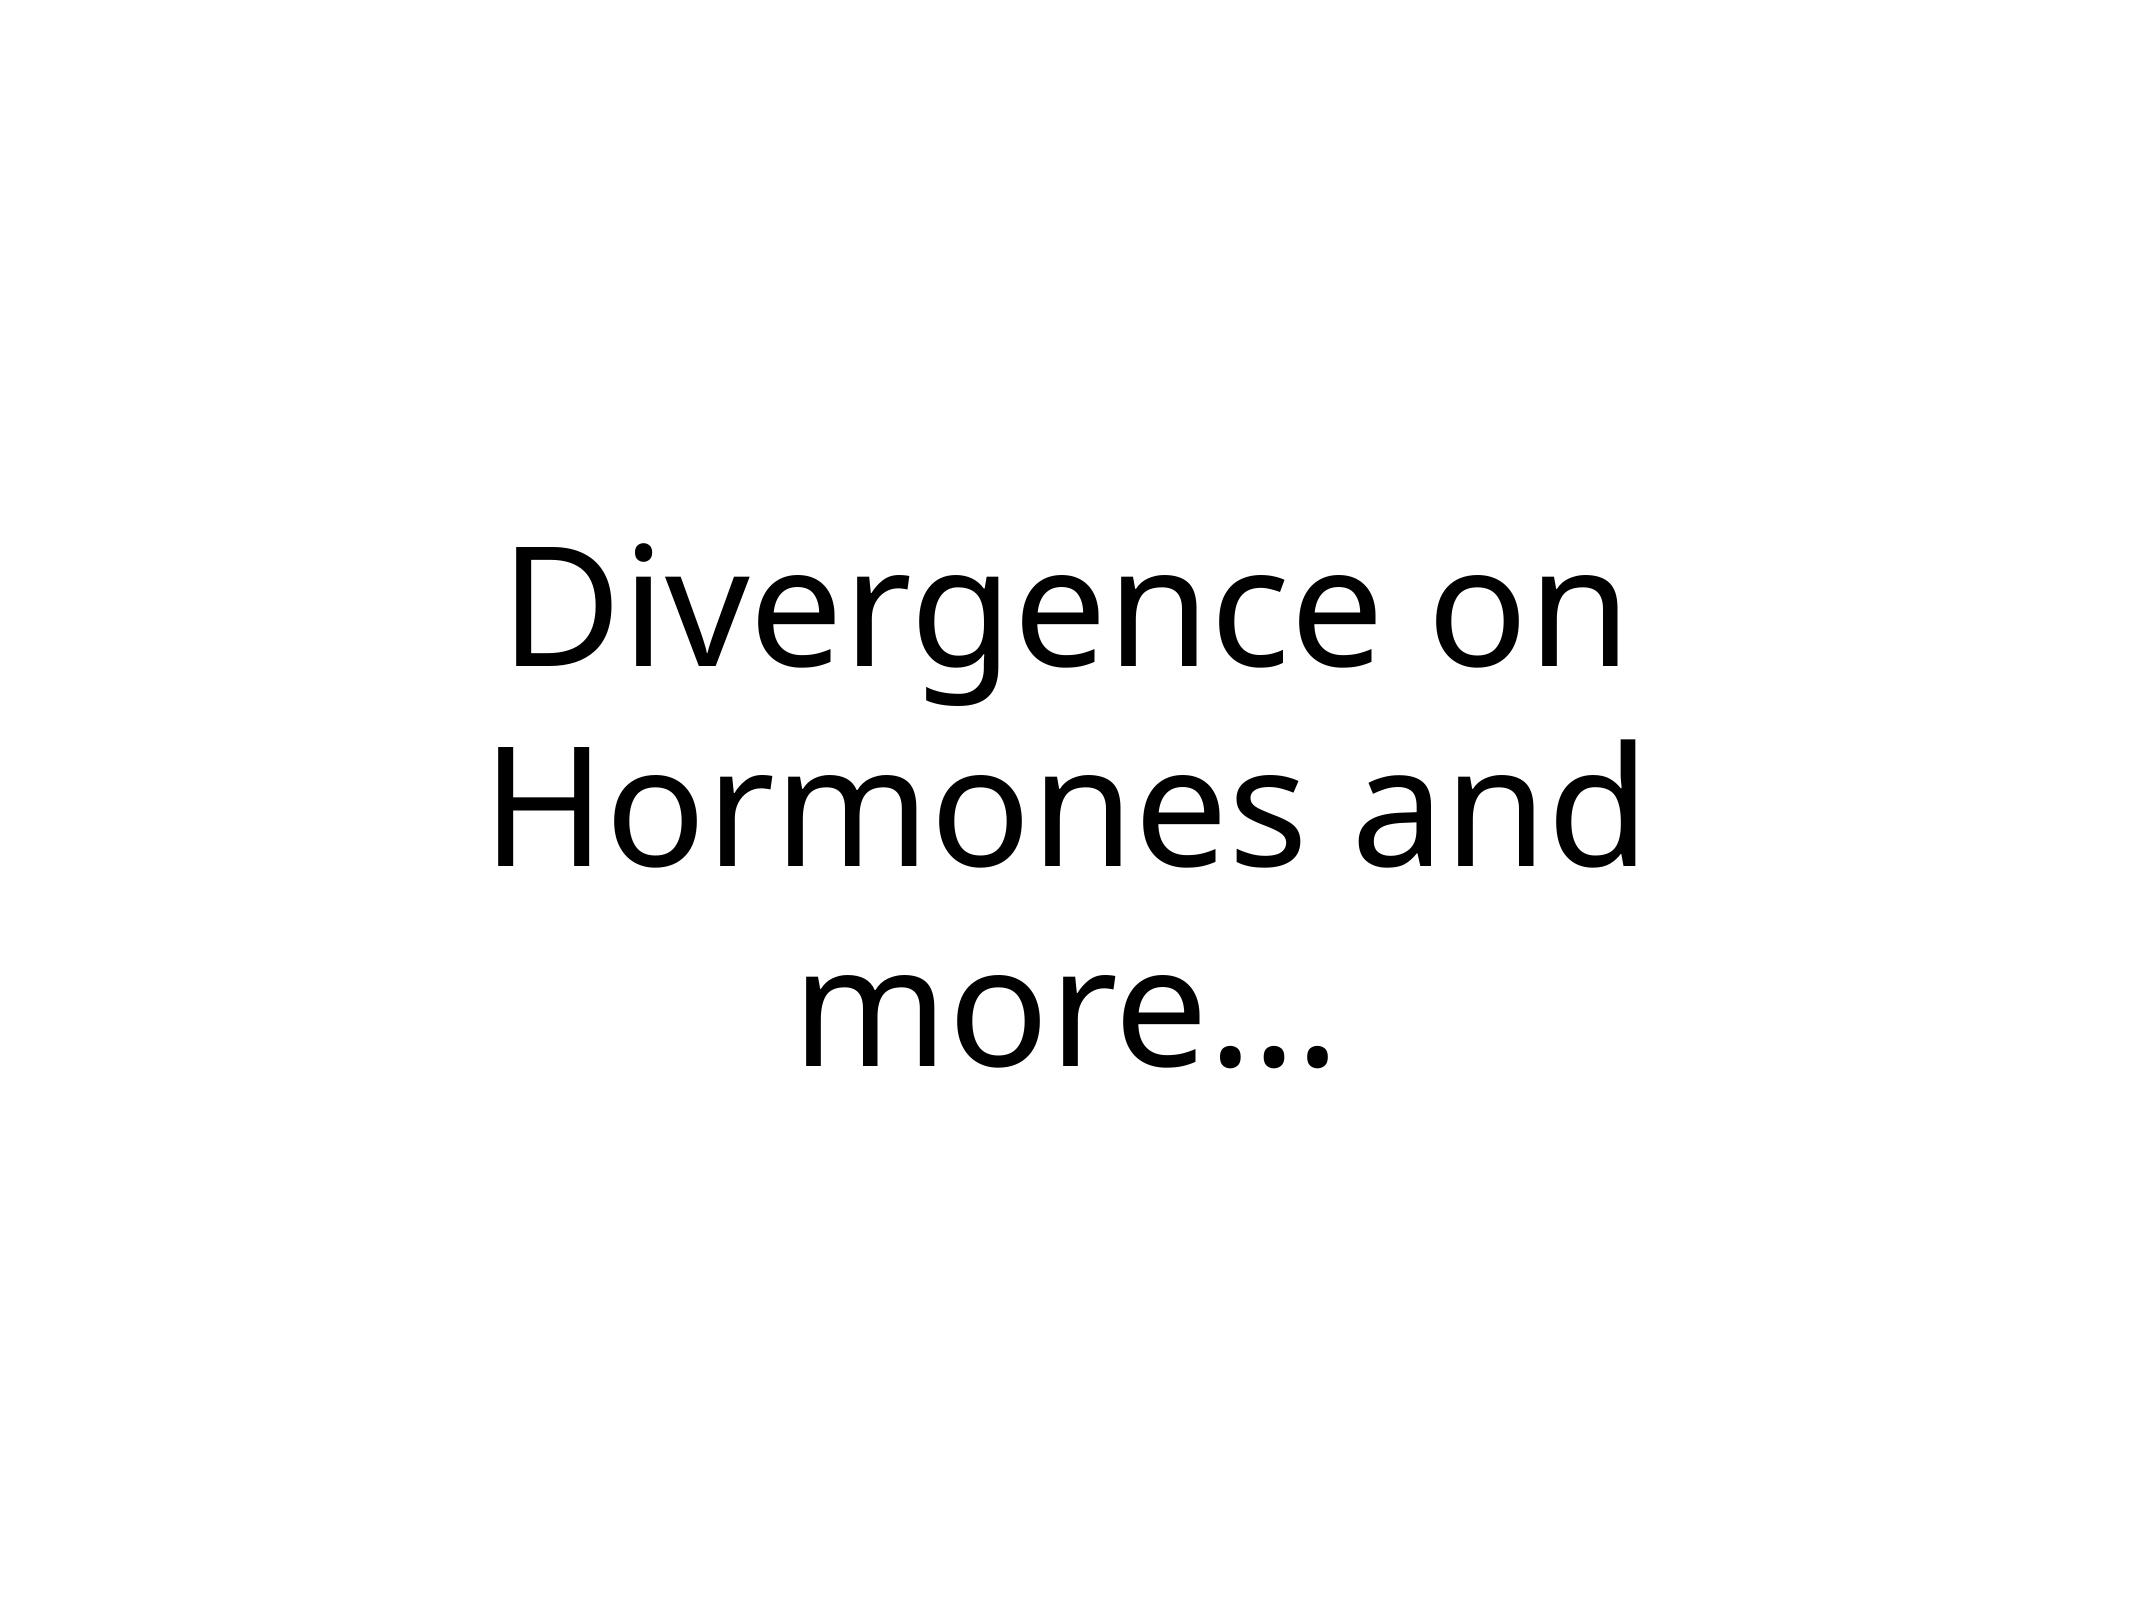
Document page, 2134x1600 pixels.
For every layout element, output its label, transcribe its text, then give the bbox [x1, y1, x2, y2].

title Divergence on Hormones and more… [207, 528, 1926, 1072]
